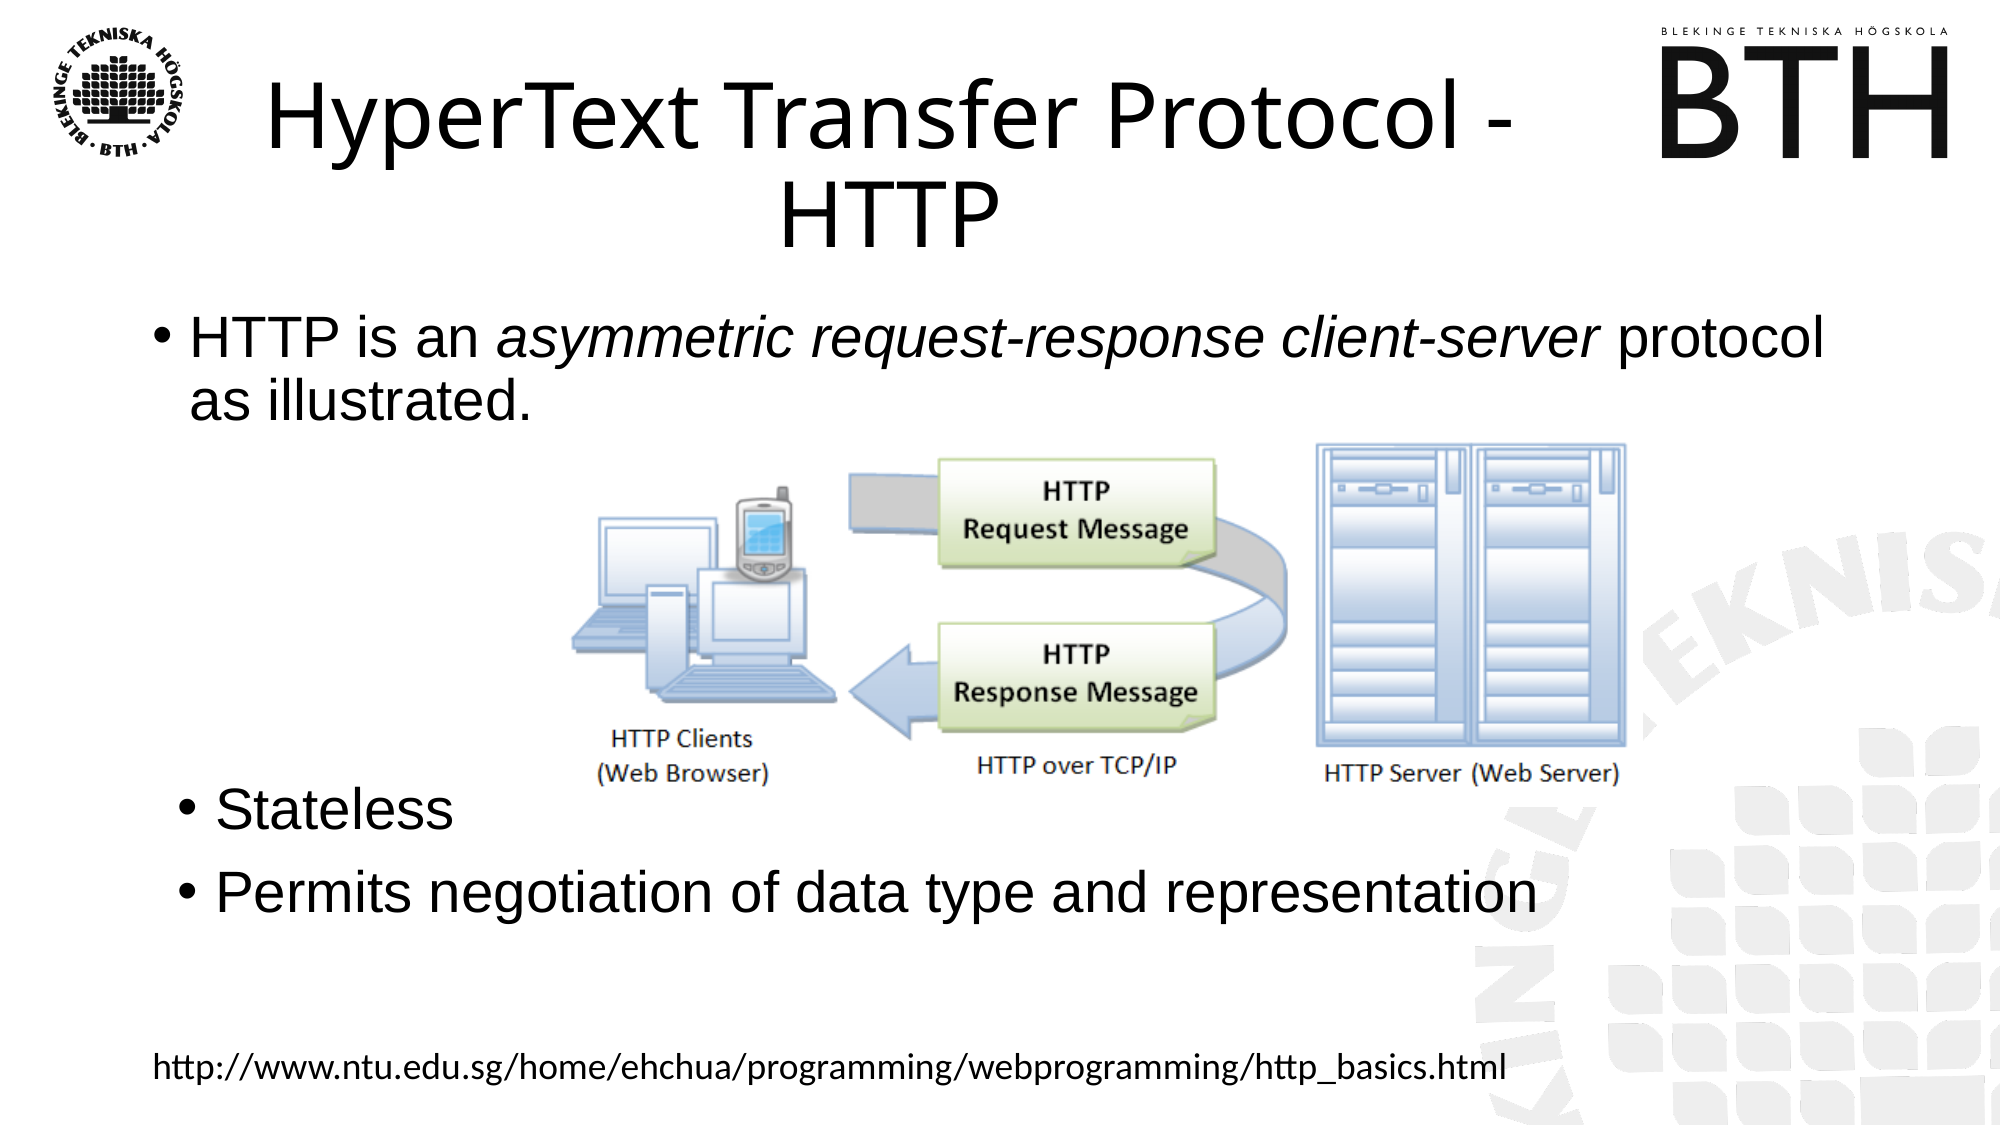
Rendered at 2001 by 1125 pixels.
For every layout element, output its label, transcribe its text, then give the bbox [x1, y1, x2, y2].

text_box Stateless Permits negotiation of data type and representation [162, 771, 1888, 961]
picture [47, 21, 189, 163]
list HTTP is an asymmetric request-response client-server protocol as illustrated. [137, 299, 1863, 482]
picture [553, 432, 2000, 1125]
text_box http://www.ntu.edu.sg/home/ehchua/programming/webprogramming/http_basics.html [137, 1034, 1820, 1095]
picture [1656, 21, 1953, 163]
title HyperText Transfer Protocol - HTTP [137, 59, 1643, 278]
